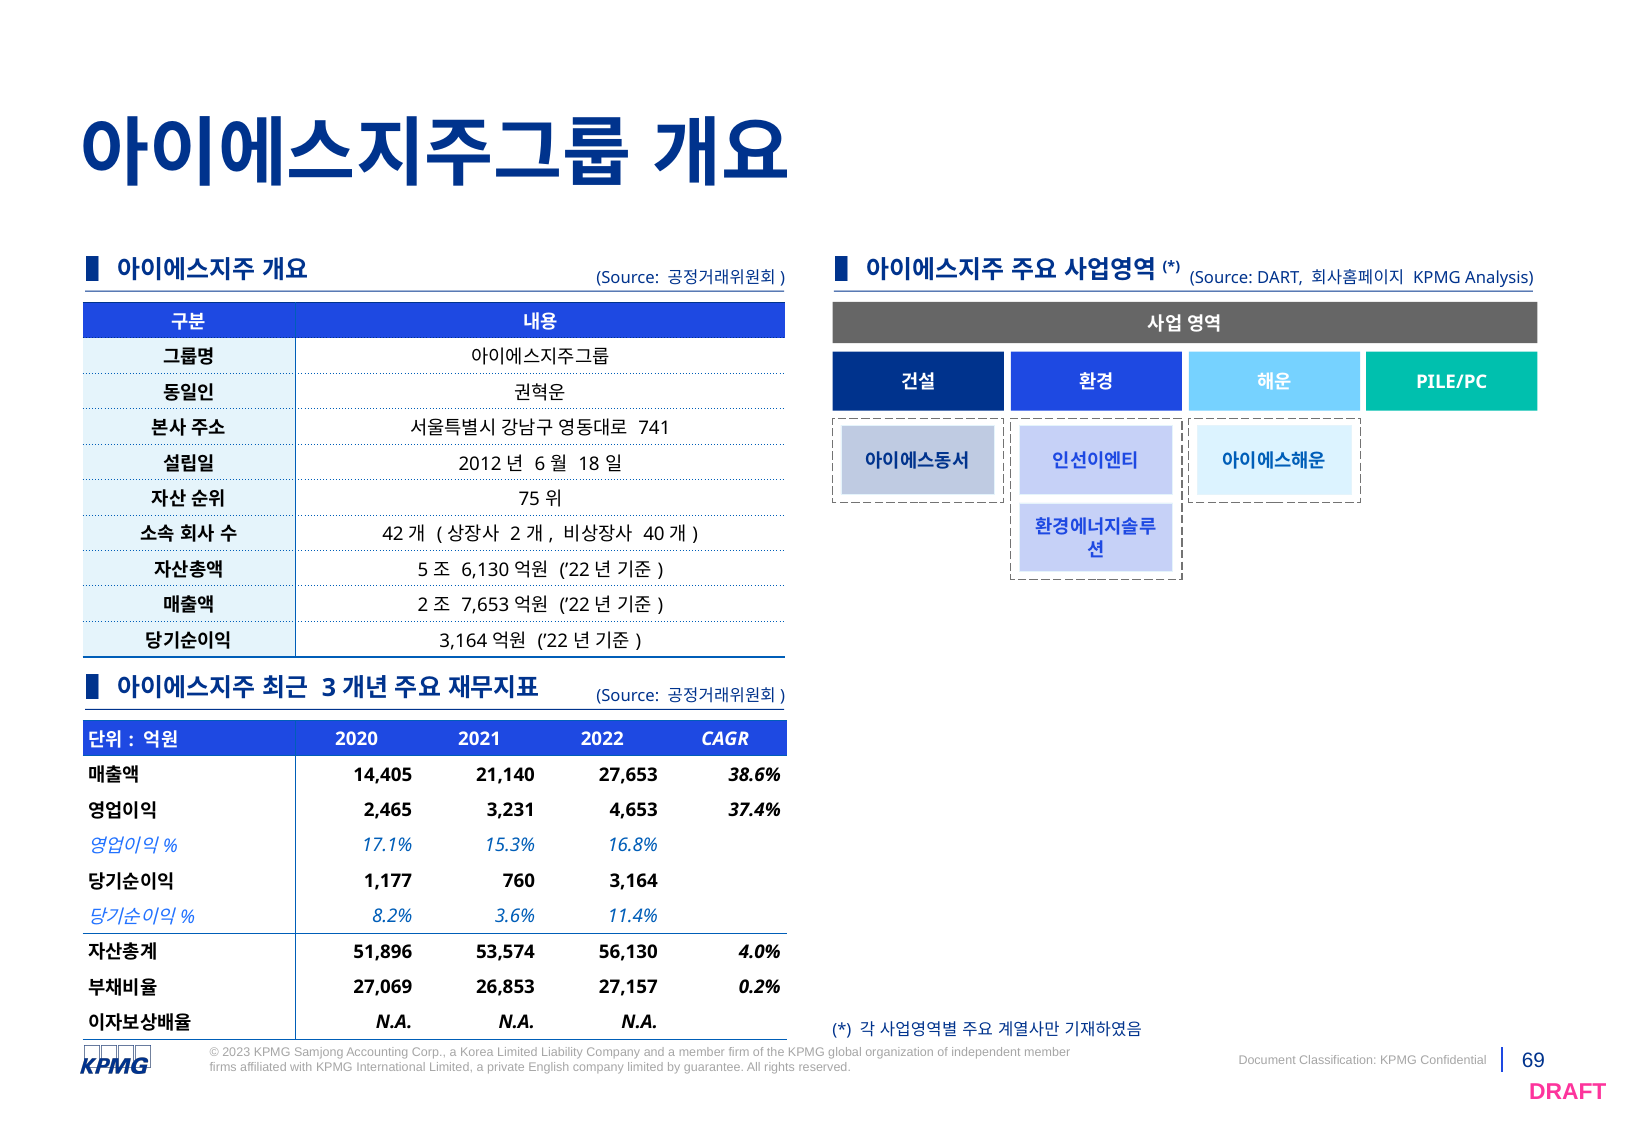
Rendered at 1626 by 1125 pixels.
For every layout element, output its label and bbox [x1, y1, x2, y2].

table_header [83, 721, 295, 755]
text_box [1010, 351, 1183, 412]
title [80, 74, 1544, 193]
table_header [296, 721, 787, 755]
text_box [832, 417, 1005, 504]
table_cell [296, 756, 787, 933]
text_box [1188, 351, 1361, 412]
text_box [1188, 417, 1361, 504]
text_box [832, 1019, 1514, 1040]
text_box [1365, 351, 1538, 412]
table_cell [296, 934, 787, 1039]
table_cell [83, 756, 295, 933]
table_header [296, 303, 785, 338]
table_cell [83, 338, 295, 656]
text_box [84, 654, 792, 714]
text_box [832, 351, 1005, 412]
text_box [1010, 417, 1183, 580]
picture [80, 1045, 151, 1074]
table_cell [296, 338, 785, 654]
table_header [83, 303, 295, 338]
table_cell [83, 934, 295, 1039]
text_box [84, 236, 792, 296]
text_box [833, 236, 1540, 296]
text_box [832, 301, 1538, 344]
